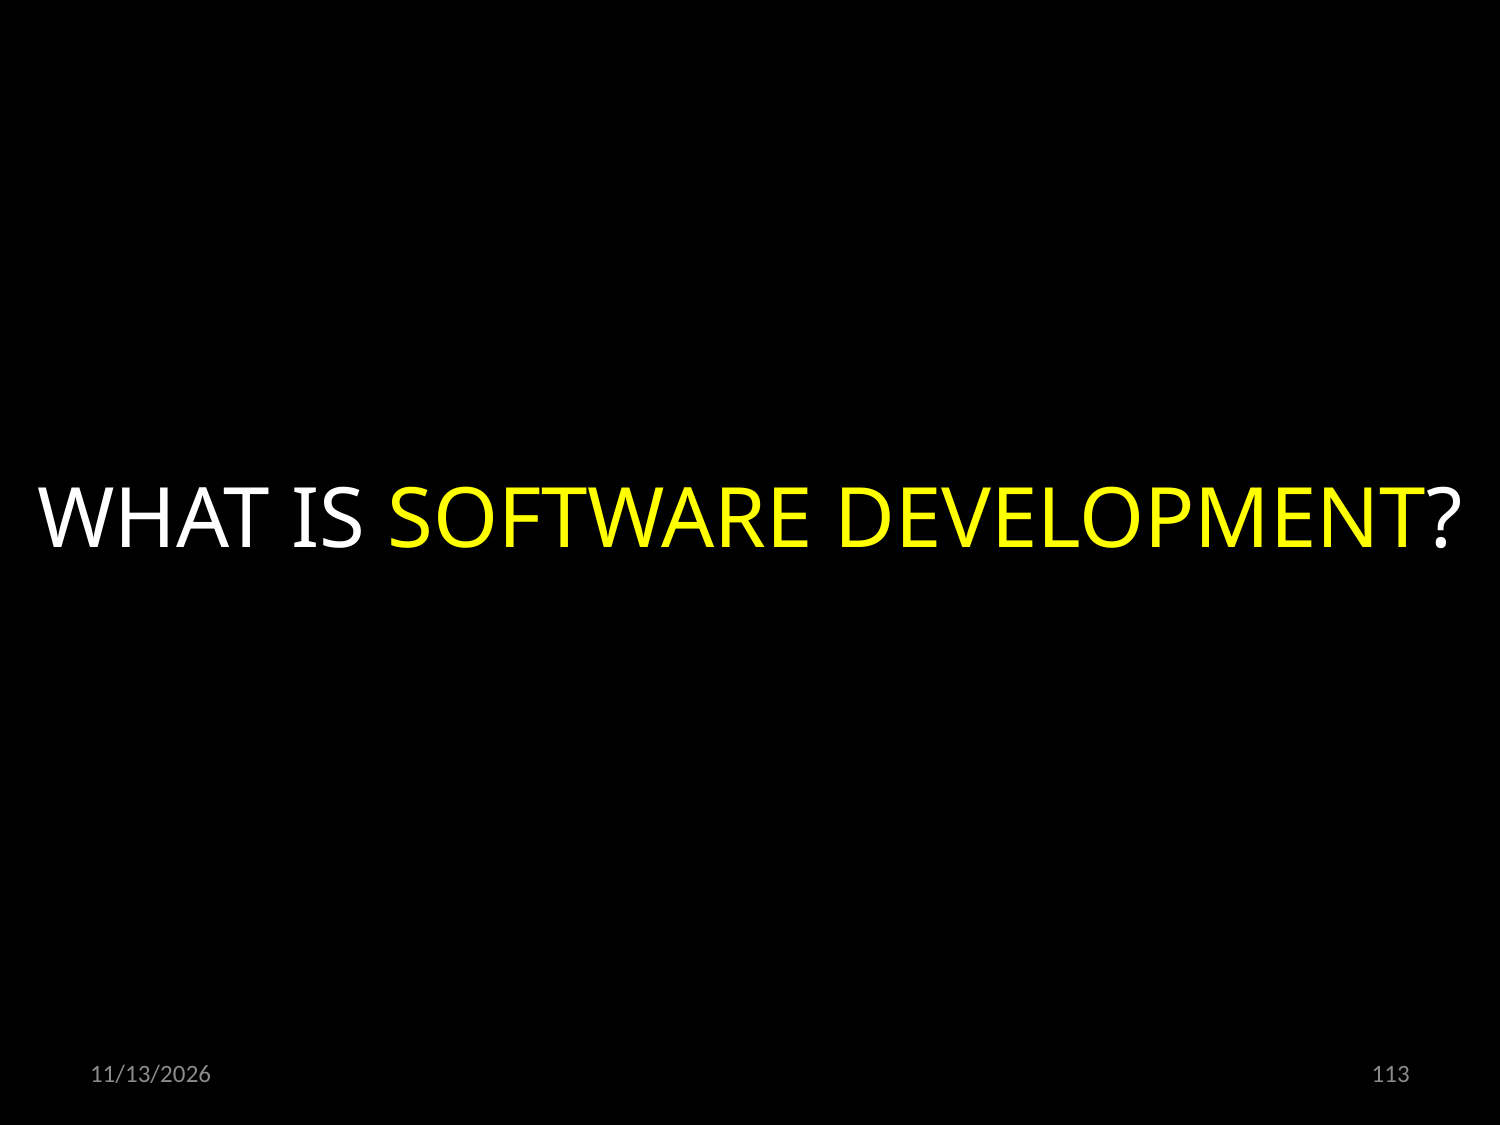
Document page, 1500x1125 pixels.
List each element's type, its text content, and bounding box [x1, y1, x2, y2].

list WHAT IS SOFTWARE DEVELOPMENT? [0, 457, 1500, 559]
slide_number 113 [1074, 1042, 1425, 1103]
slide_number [75, 1042, 425, 1103]
